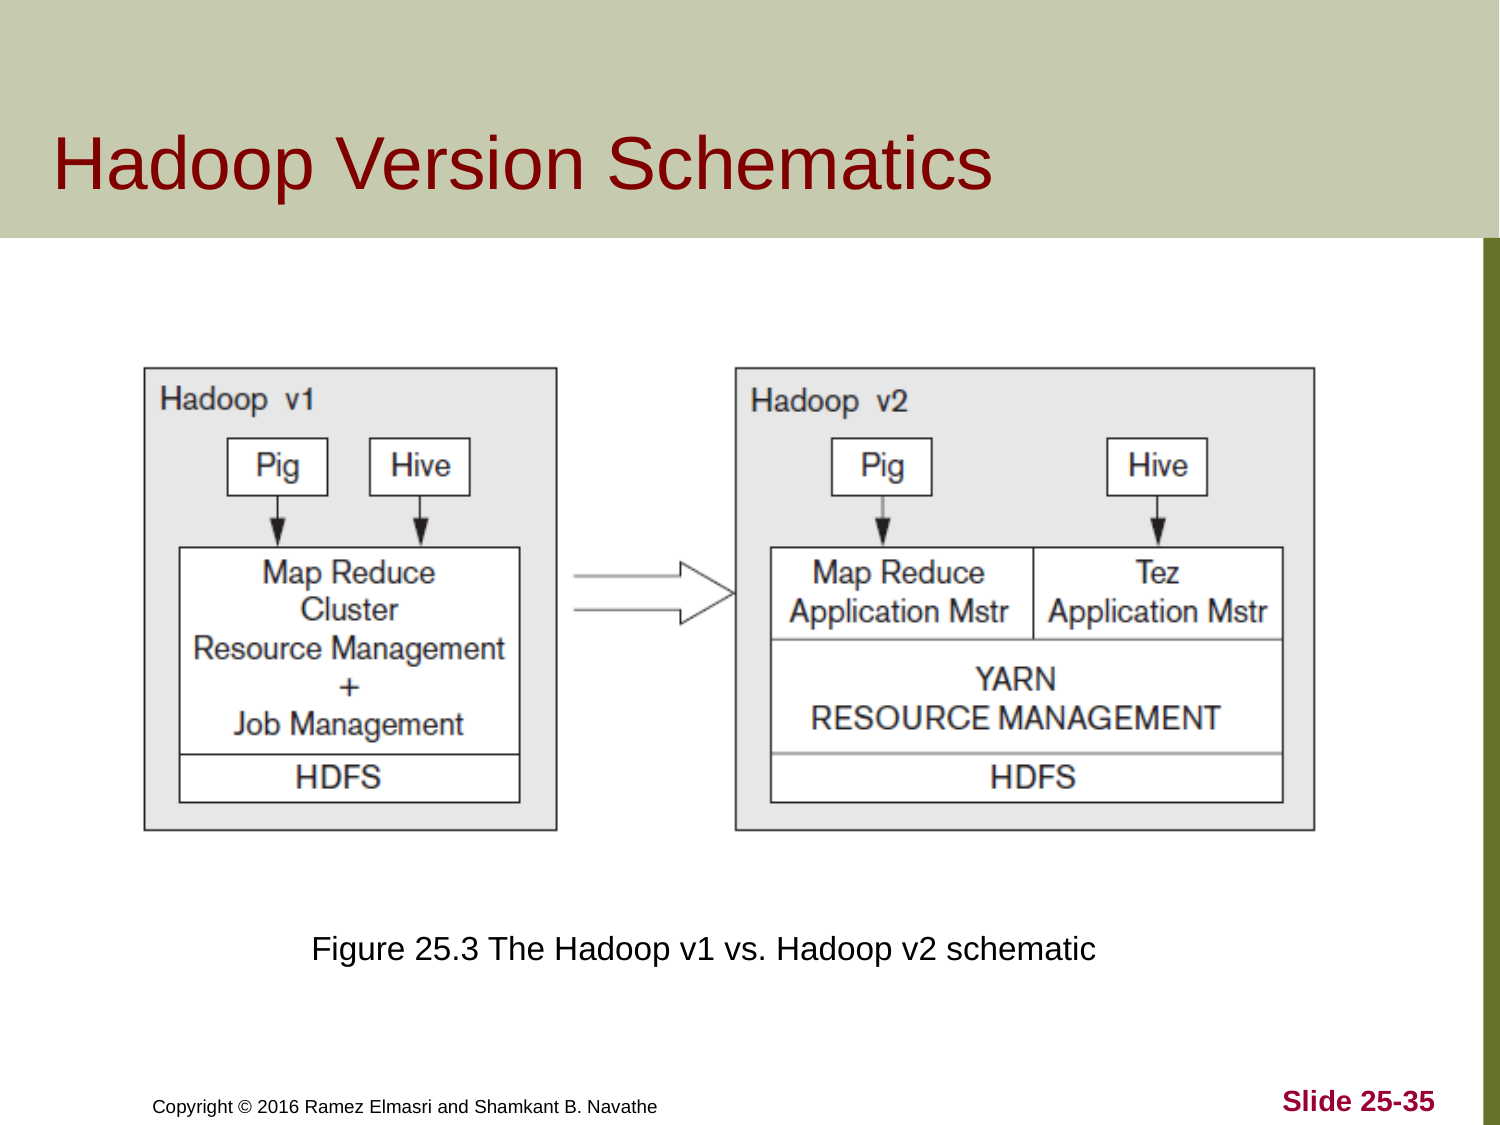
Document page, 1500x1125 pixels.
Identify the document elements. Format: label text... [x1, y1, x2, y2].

text_box Slide 25-1 [1137, 1050, 1450, 1125]
text_box Hadoop Version Schematics [37, 49, 1317, 213]
picture [120, 351, 1323, 851]
text_box Figure 25.3 The Hadoop v1 vs. Hadoop v2 schematic [296, 919, 1147, 975]
